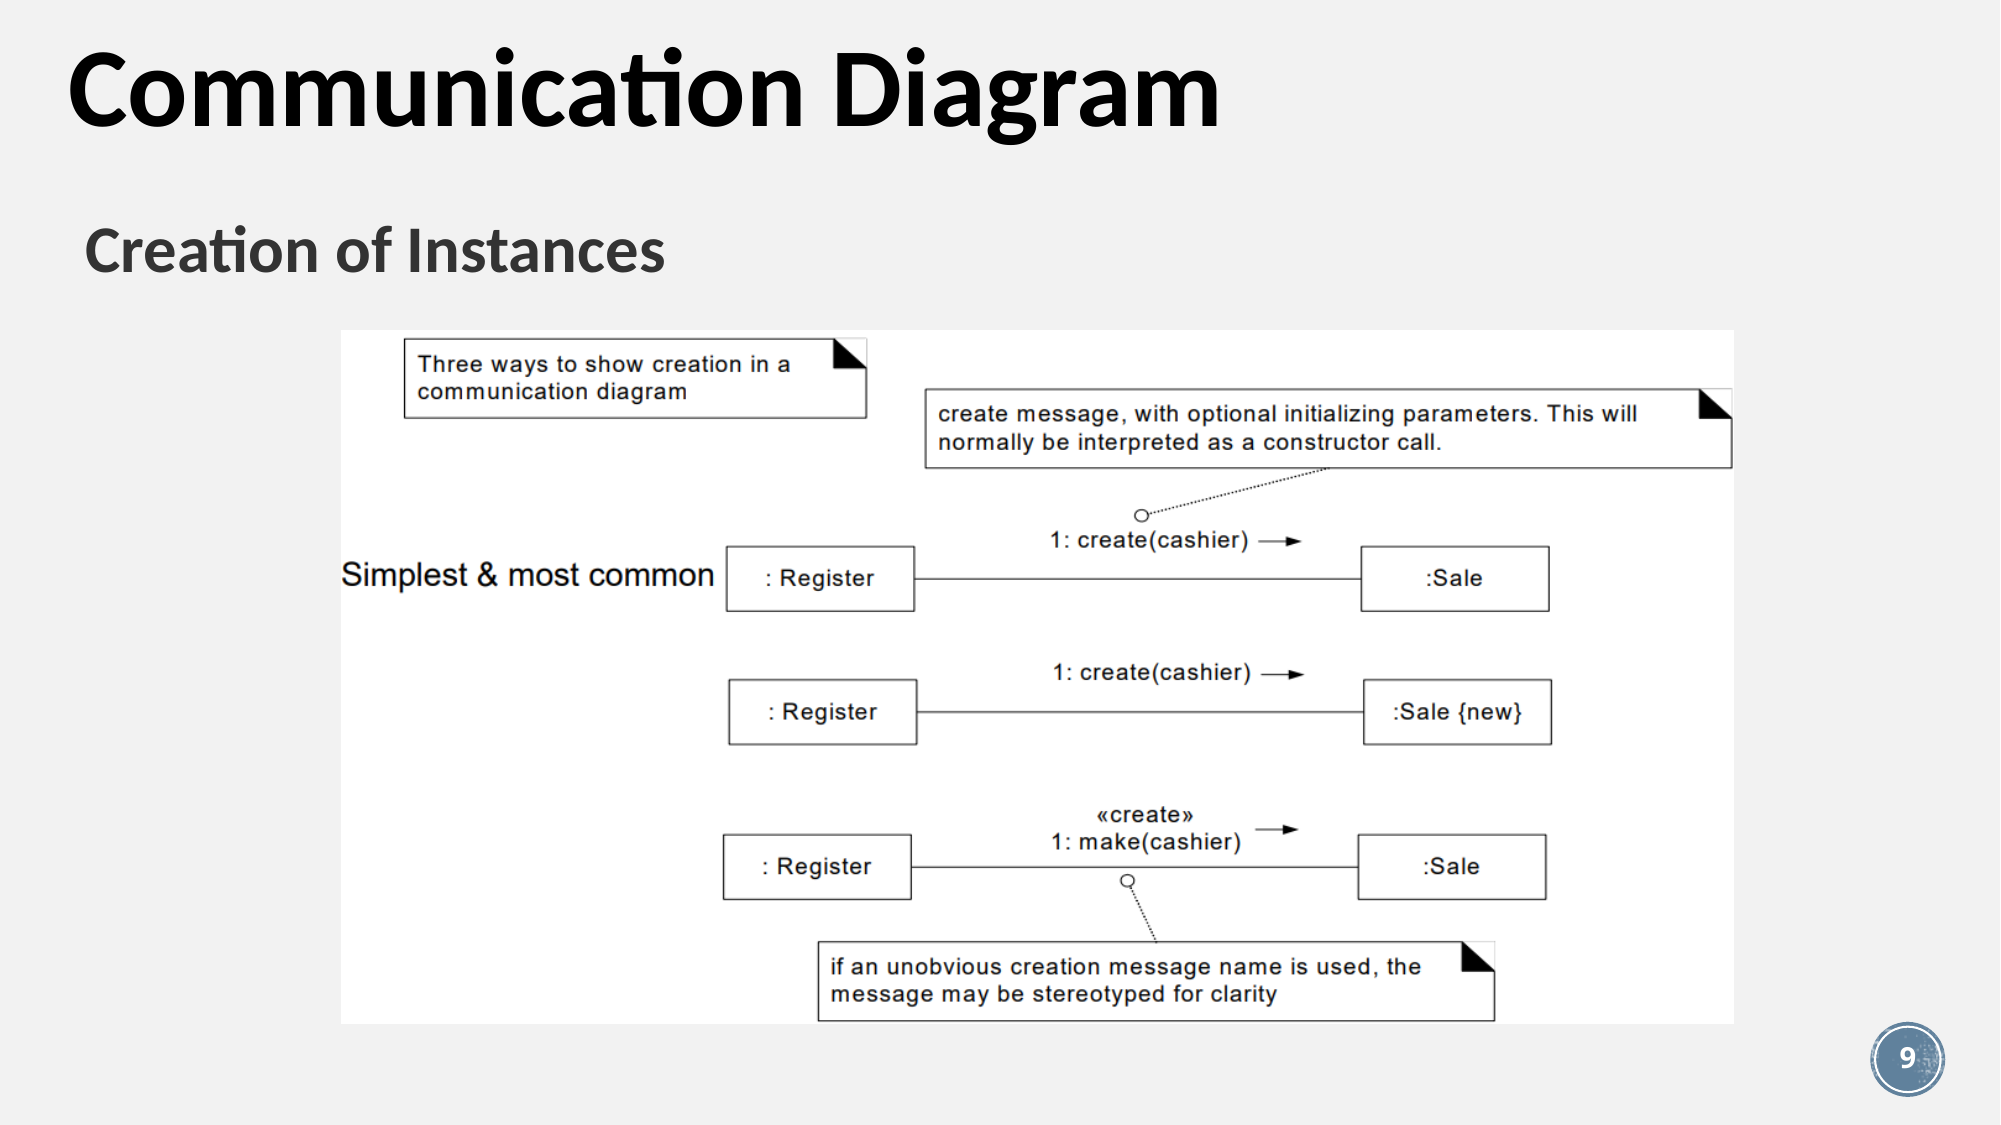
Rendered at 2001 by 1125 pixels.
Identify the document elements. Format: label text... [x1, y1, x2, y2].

title Communication Diagram [53, 18, 1826, 161]
text_box Creation of Instances [70, 150, 1071, 293]
picture [341, 331, 1733, 1023]
slide_number 9 [1855, 1028, 1961, 1089]
